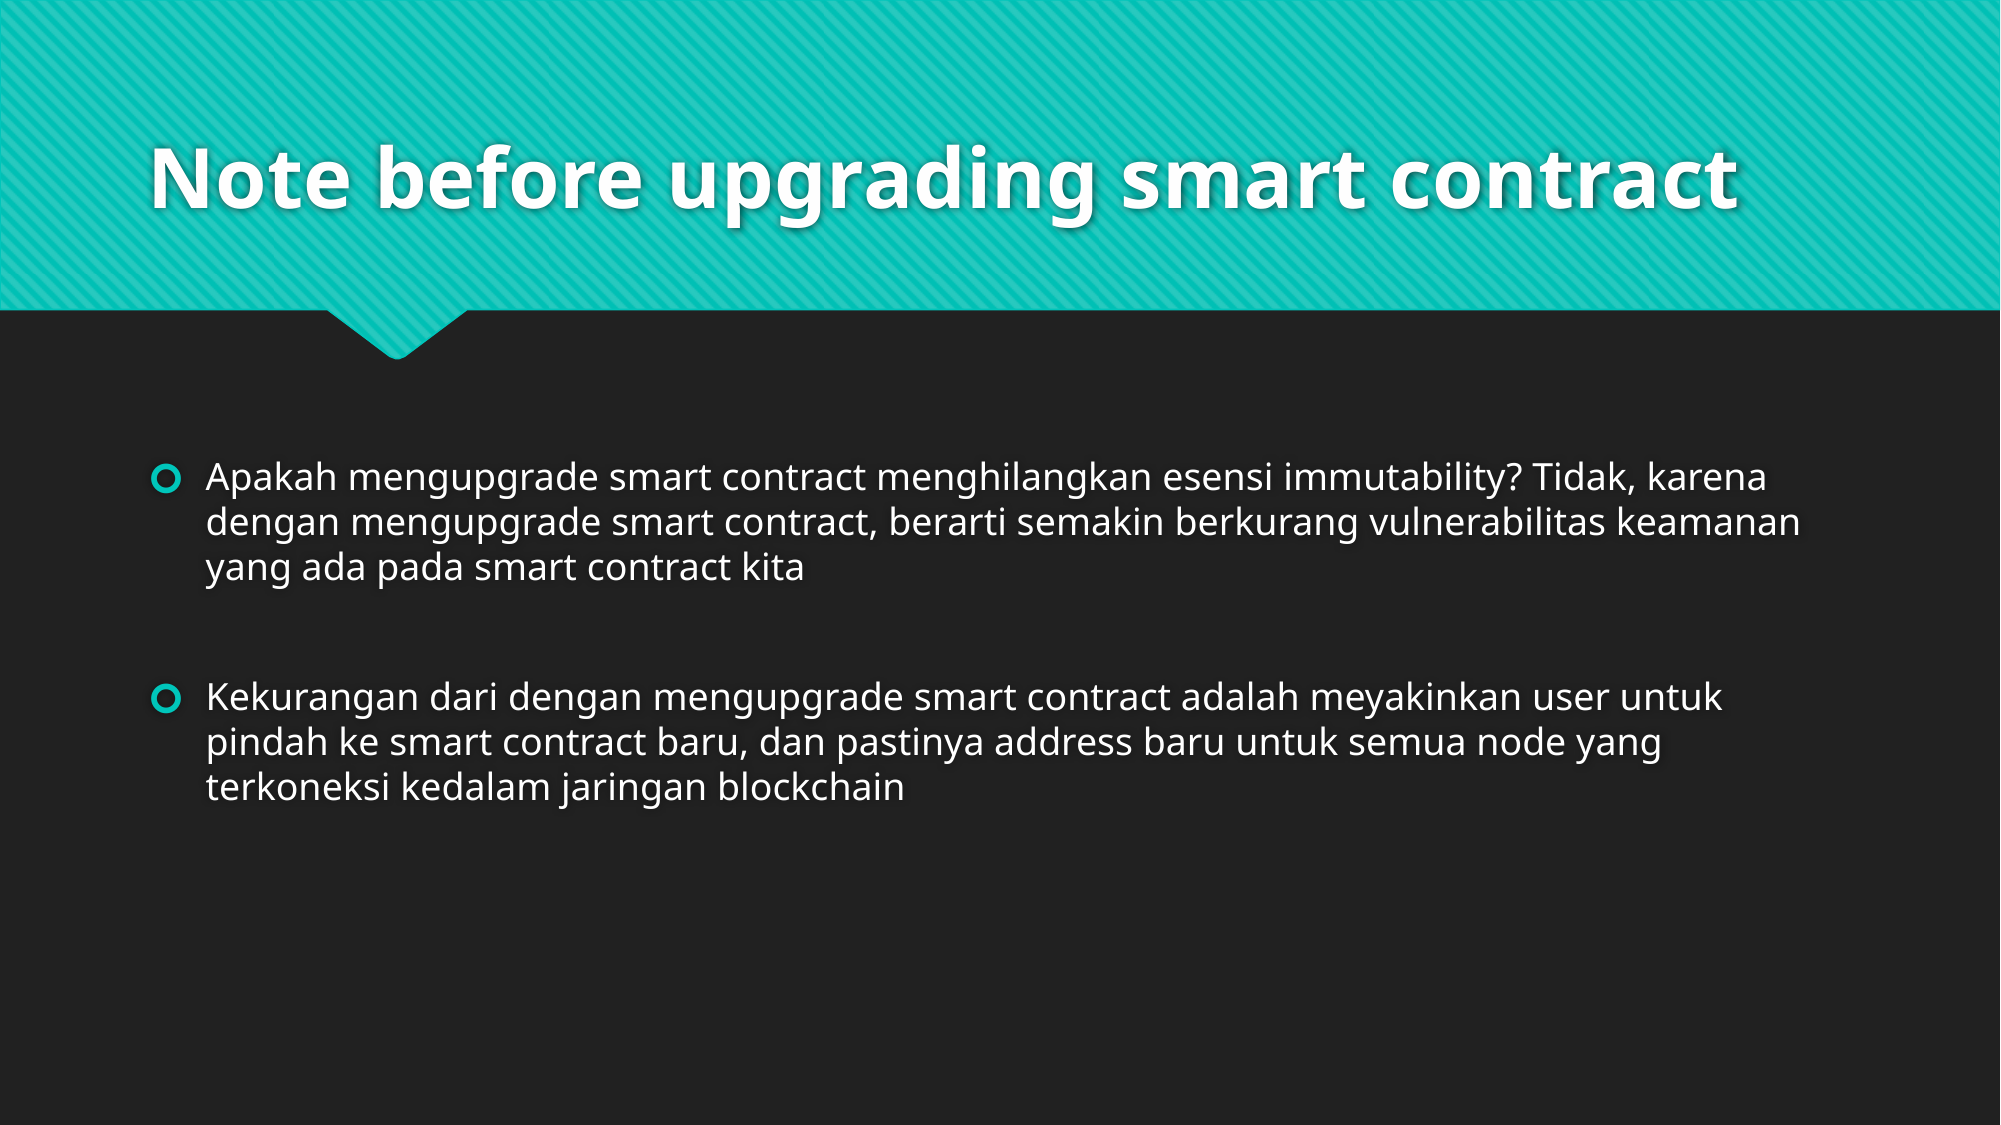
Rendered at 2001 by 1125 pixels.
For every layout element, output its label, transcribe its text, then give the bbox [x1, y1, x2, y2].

list Apakah mengupgrade smart contract menghilangkan esensi immutability? Tidak, karena dengan mengupgrade smart contract, berarti semakin berkurang vulnerabilitas keamanan yang ada pada smart contract kita Kekurangan dari dengan mengupgrade smart contract adalah meyakinkan user untuk pindah ke smart contract baru, dan pastinya address baru untuk semua node yang terkoneksi kedalam jaringan blockchain [134, 364, 1866, 962]
picture [1, 1, 1999, 357]
title Note before upgrading smart contract [132, 73, 1868, 233]
